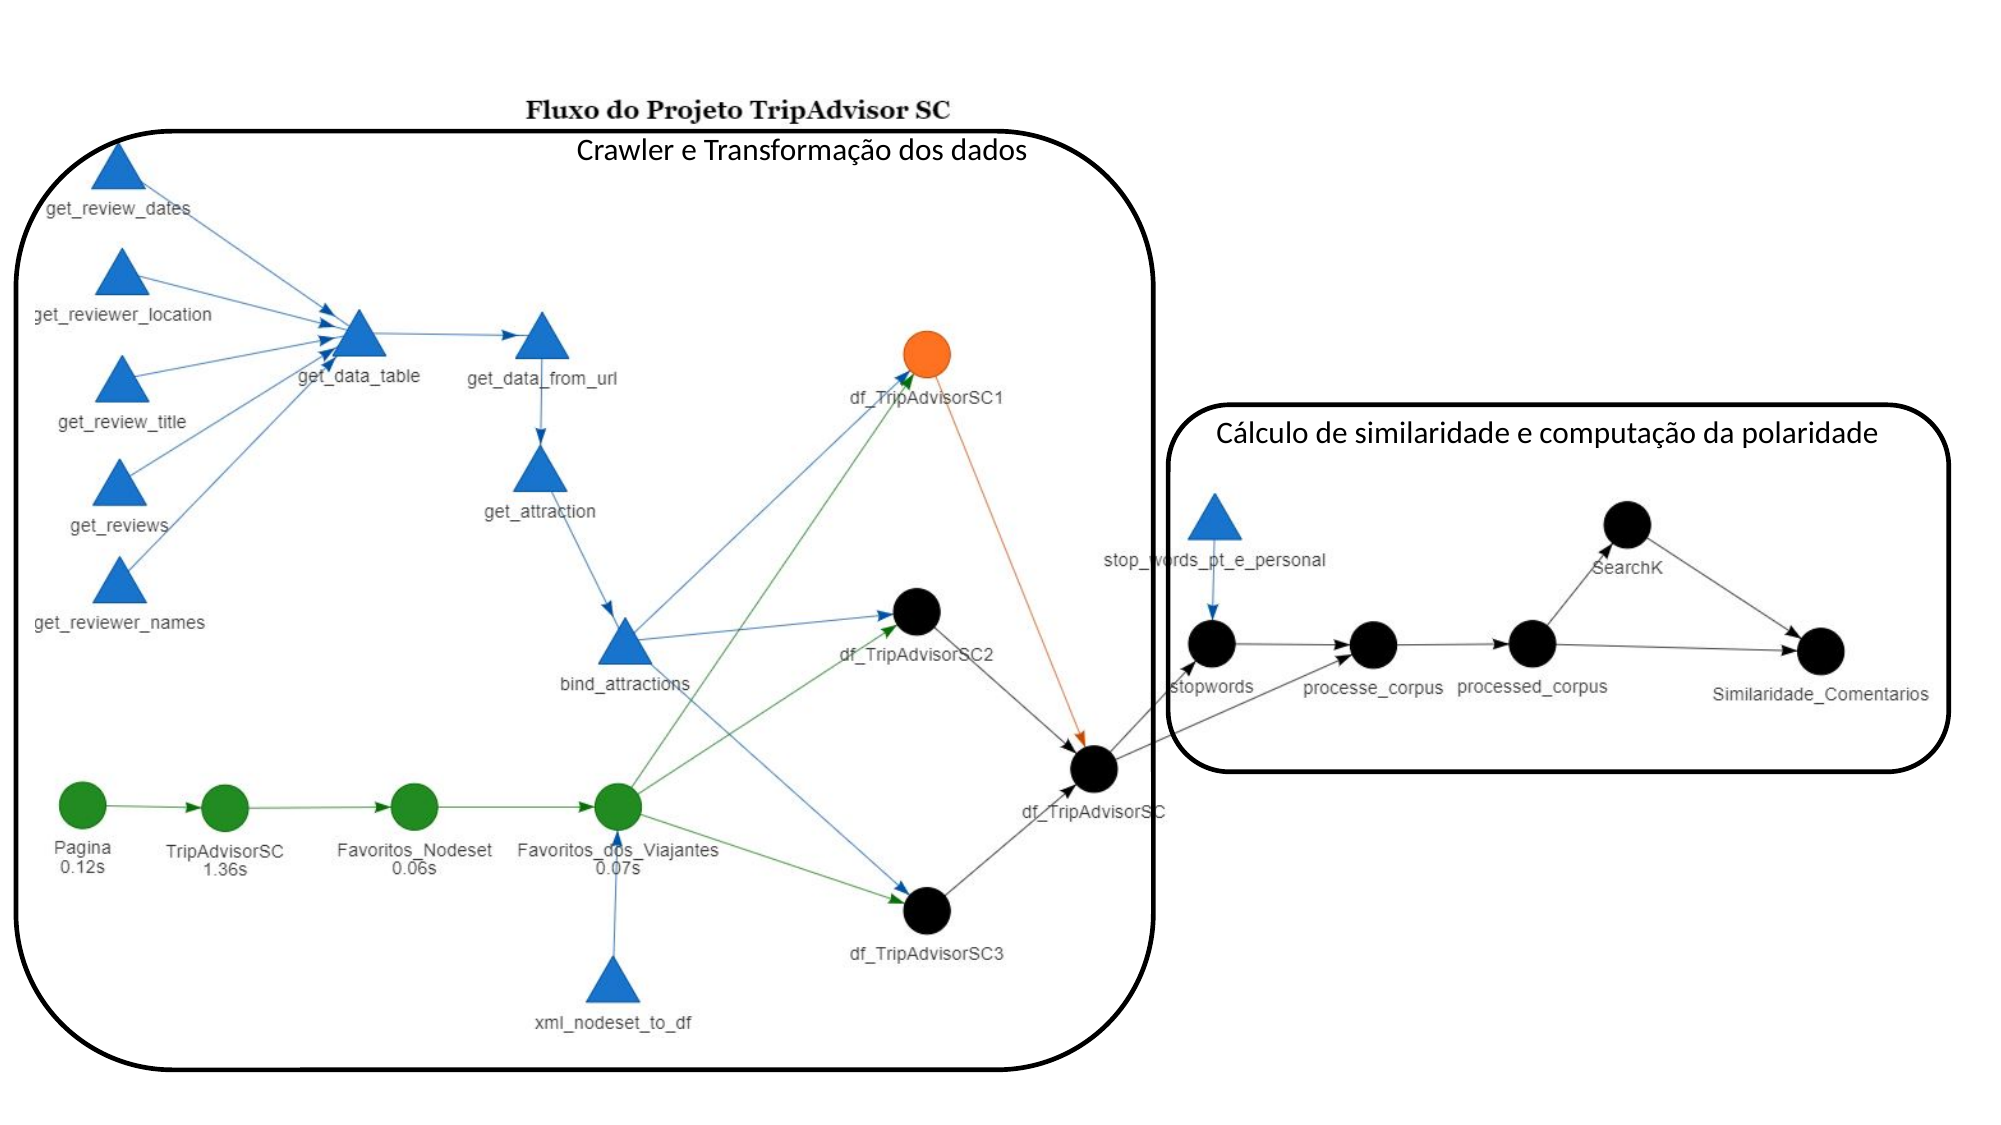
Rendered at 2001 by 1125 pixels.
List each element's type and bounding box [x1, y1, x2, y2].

text_box [1934, 424, 1950, 752]
text_box [76, 1038, 1094, 1071]
text_box [14, 210, 35, 991]
picture [35, 78, 1934, 1038]
